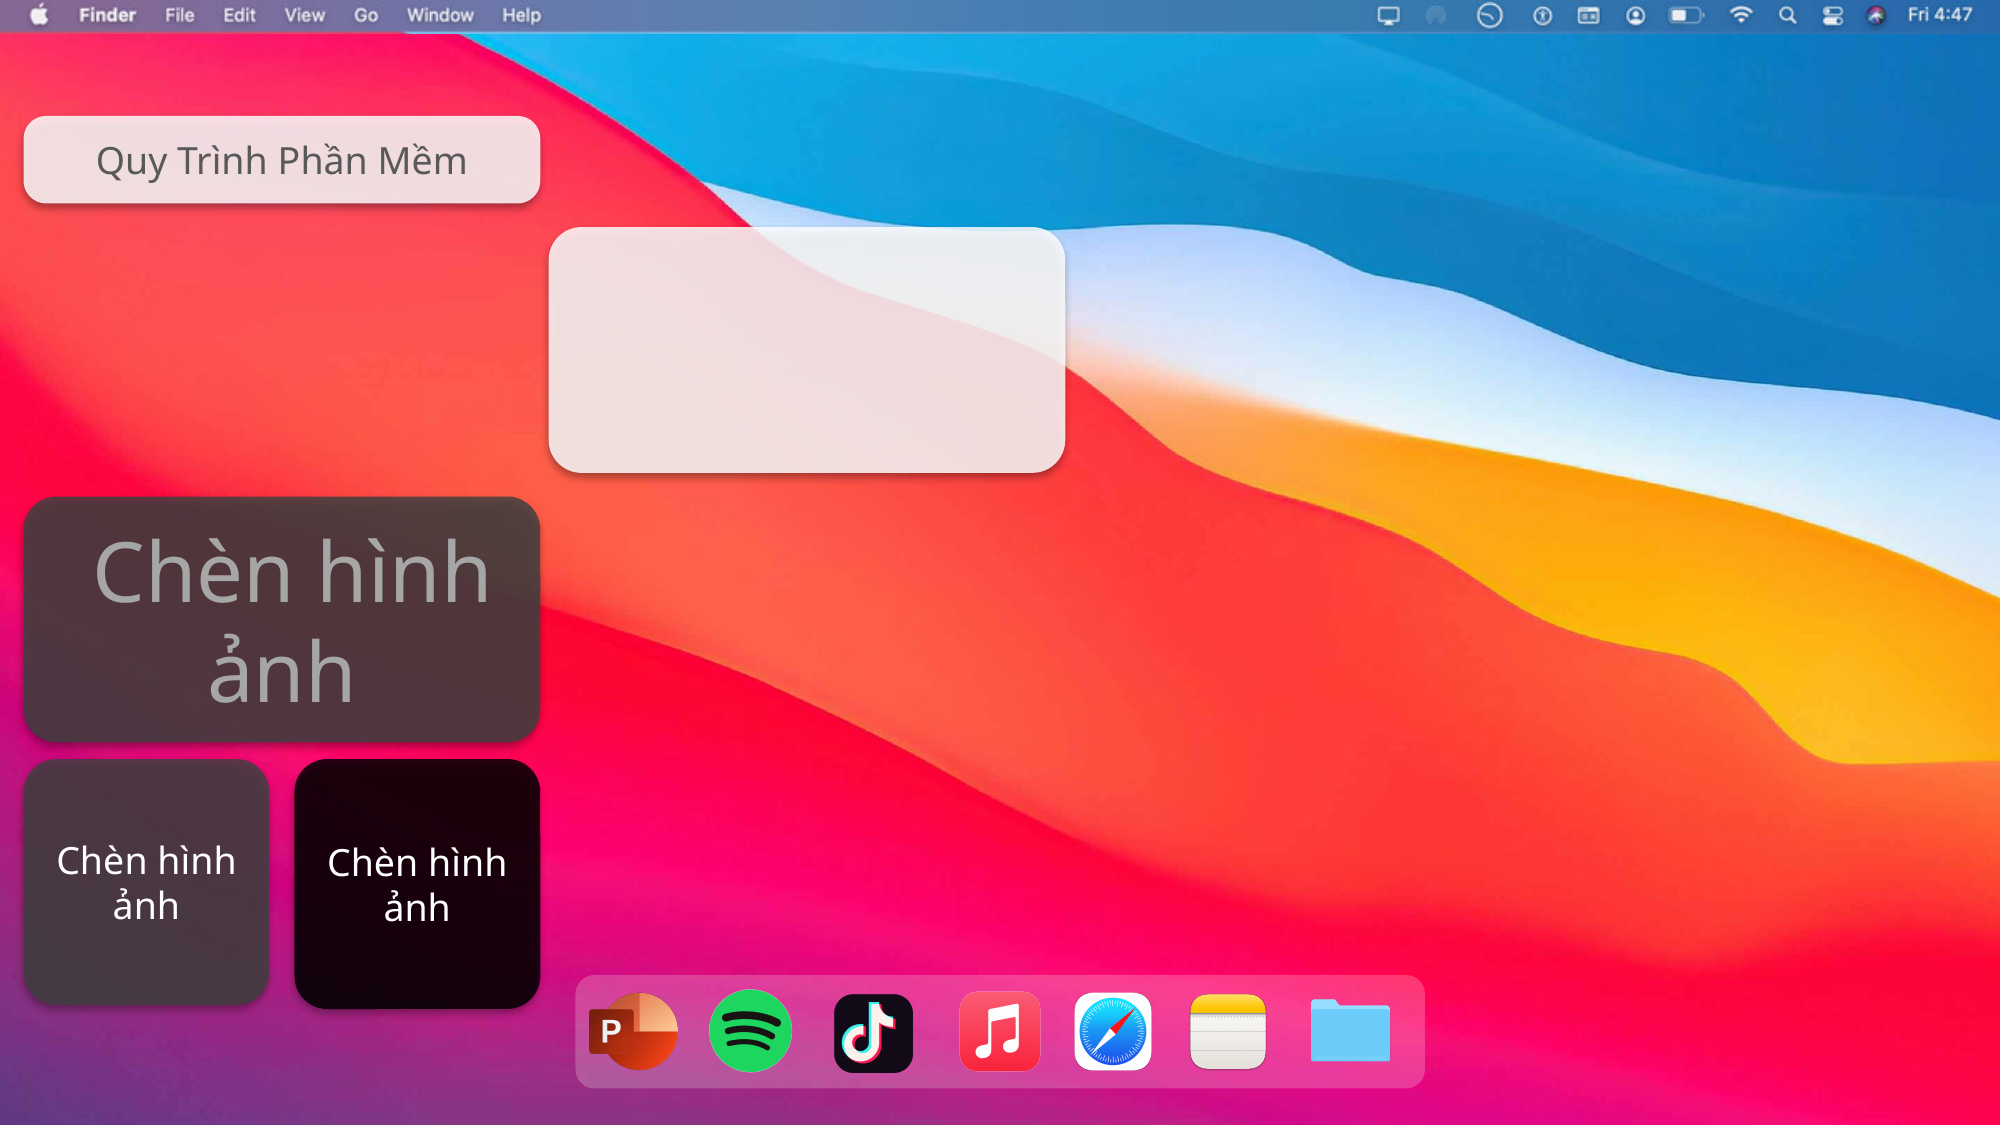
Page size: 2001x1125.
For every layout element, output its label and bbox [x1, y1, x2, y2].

text_box [575, 974, 1425, 1089]
picture [0, 0, 2000, 1125]
